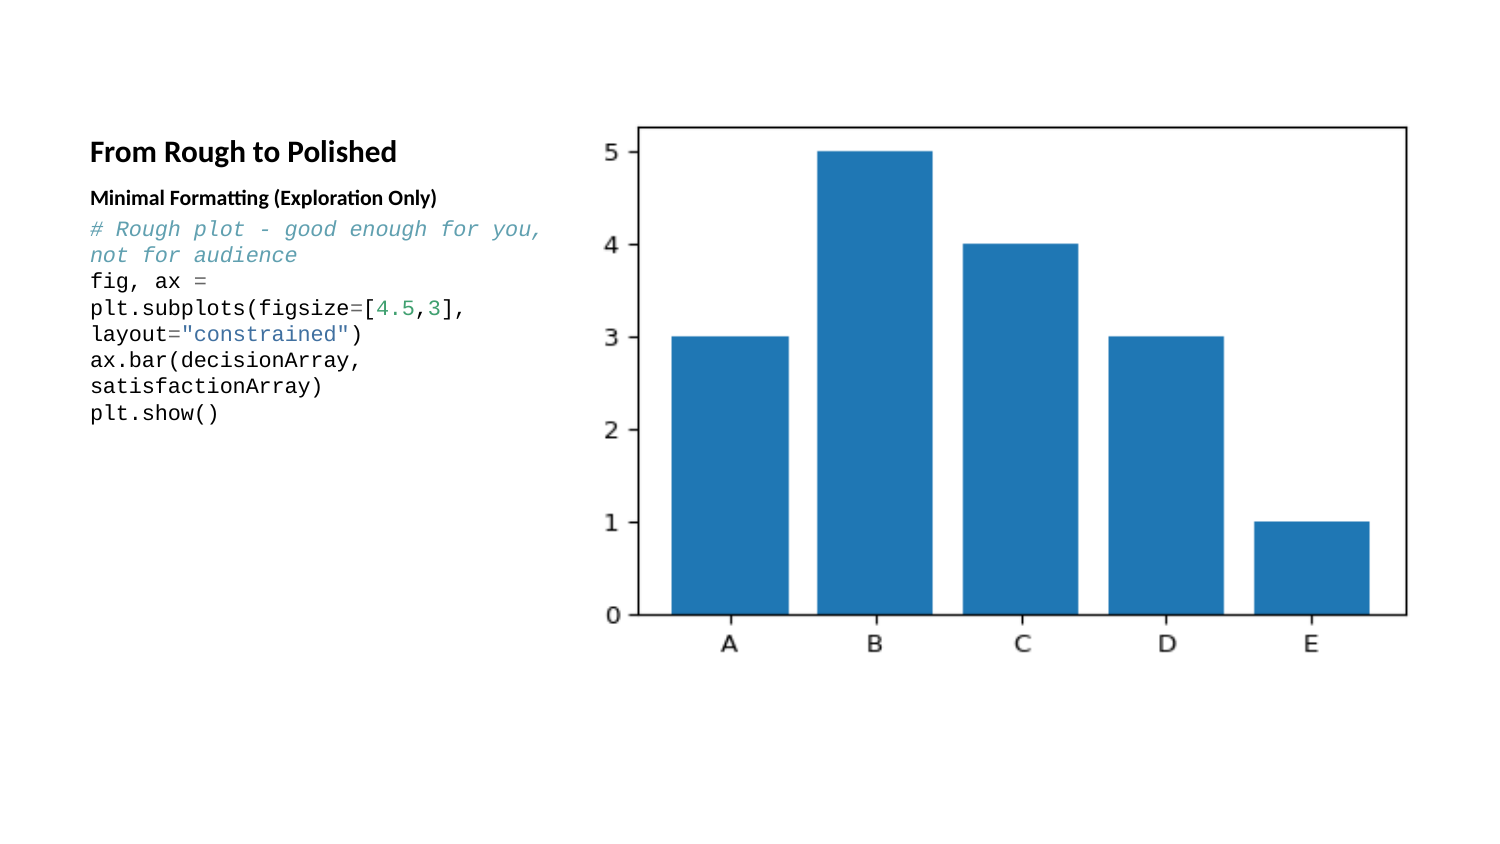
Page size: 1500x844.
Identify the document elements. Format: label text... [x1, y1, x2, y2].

picture [585, 110, 1424, 676]
list Minimal Formatting (Exploration Only) # Rough plot - good enough for you, not for audience fig, ax = plt.subplots(figsize=[4.5,3], layout="constrained") ax.bar(decisionArray, satisfactionArray) plt.show() [75, 176, 569, 754]
title From Rough to Polished [75, 33, 569, 176]
